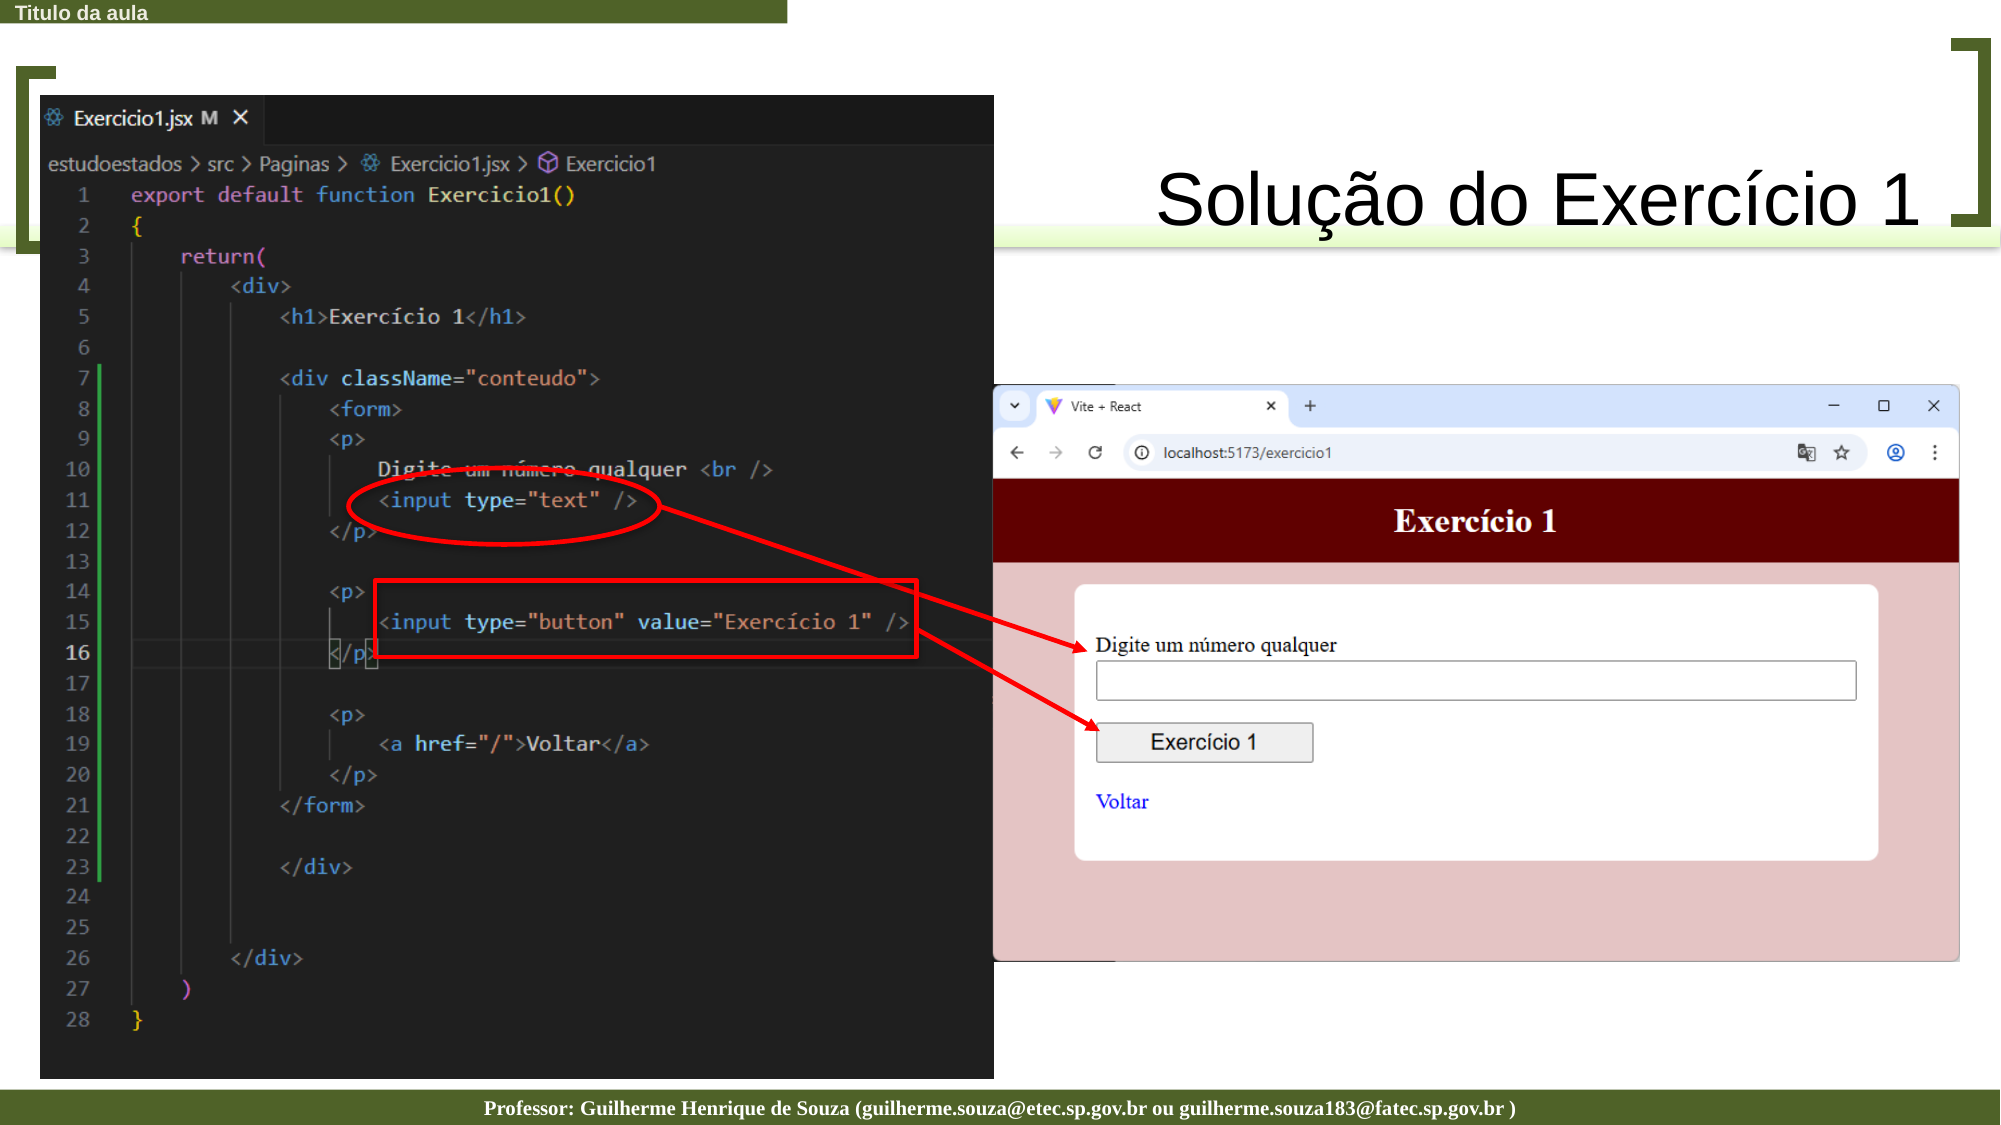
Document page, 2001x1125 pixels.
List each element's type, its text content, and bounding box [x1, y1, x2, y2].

title Solução do Exercício 1 [22, 46, 1938, 248]
picture [40, 95, 1960, 1080]
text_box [916, 628, 1101, 732]
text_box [659, 505, 1088, 652]
